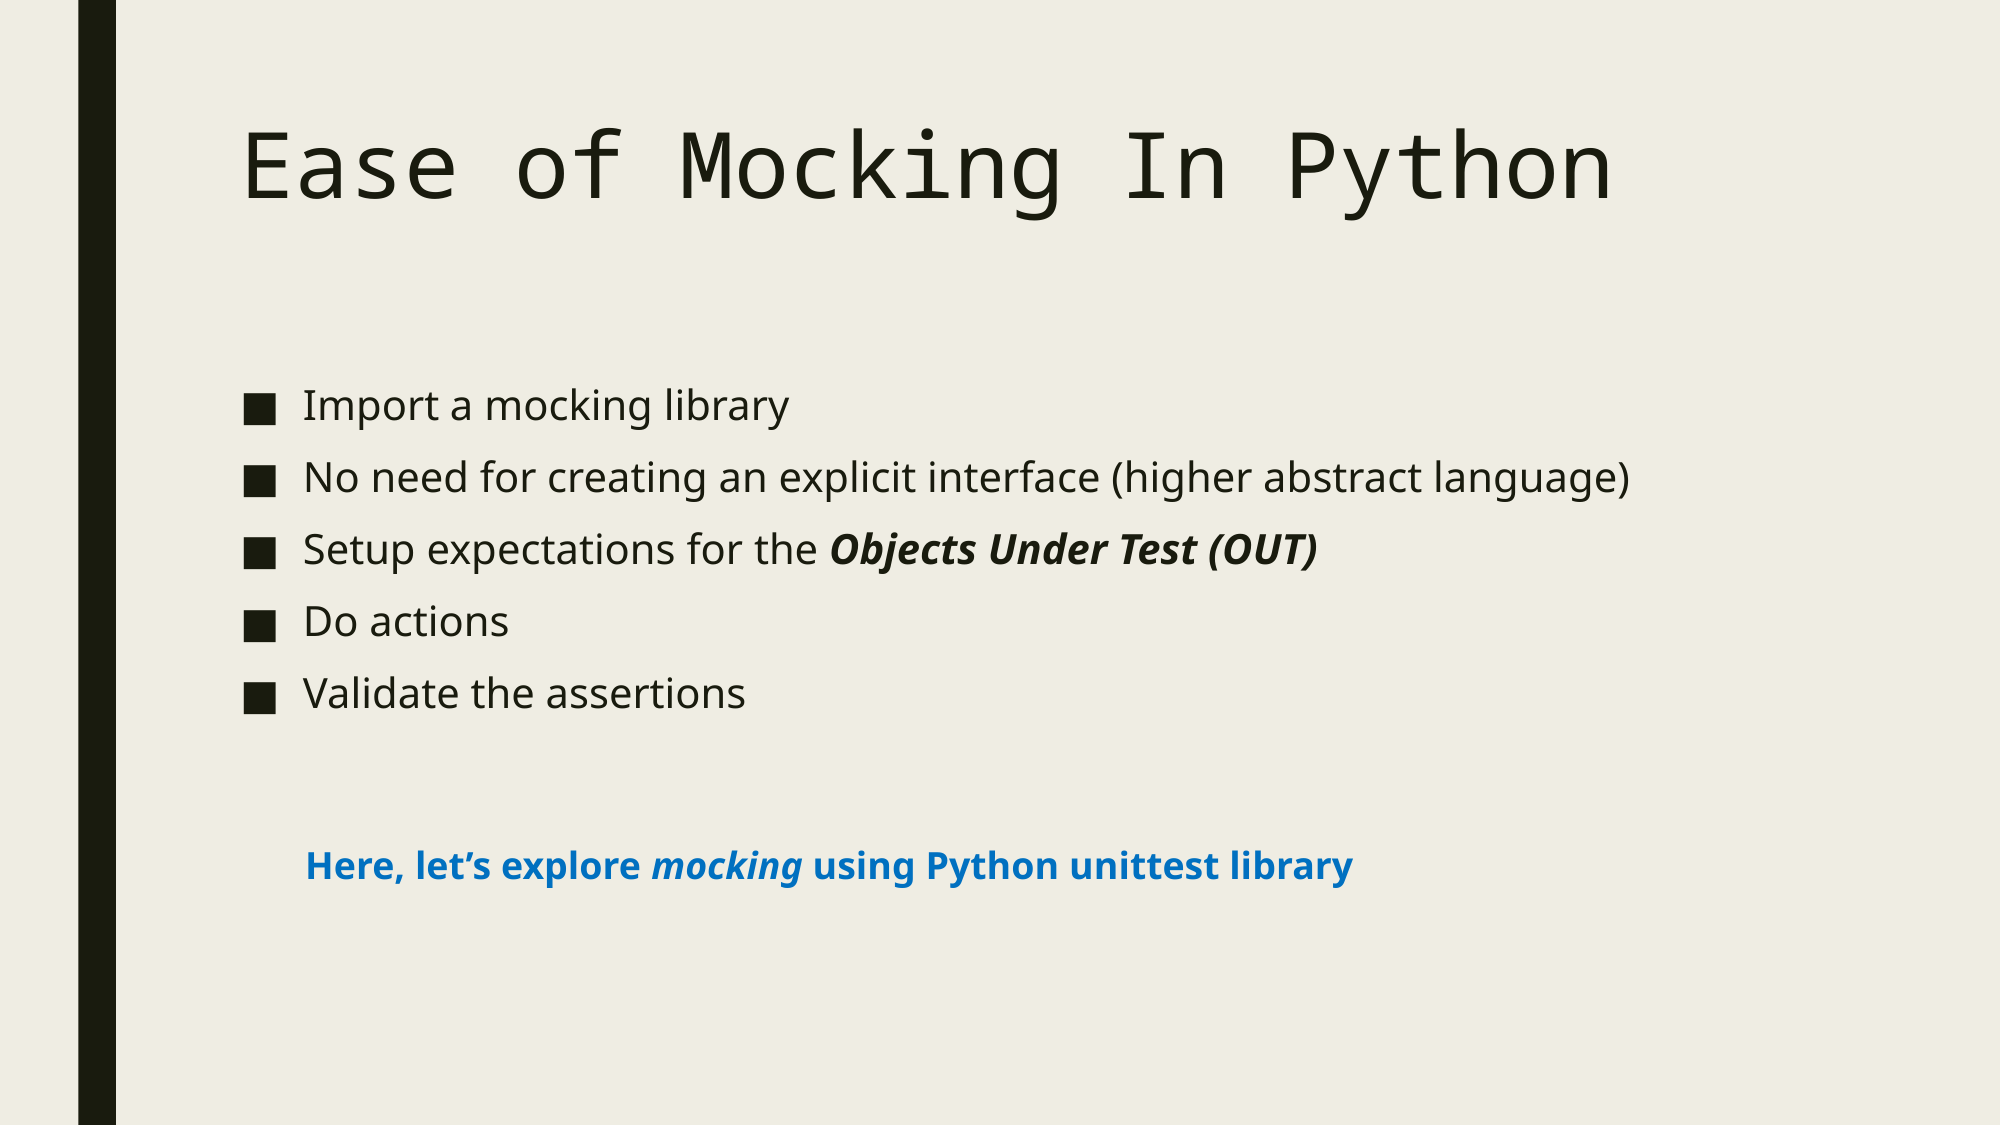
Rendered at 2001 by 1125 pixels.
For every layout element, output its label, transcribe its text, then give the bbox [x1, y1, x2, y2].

text_box Here, let’s explore mocking using Python unittest library [290, 834, 1553, 895]
list Import a mocking library No need for creating an explicit interface (higher abstract language) Setup expectations for the Objects Under Test (OUT) Do actions Validate the assertions [225, 375, 1800, 773]
title Ease of Mocking In Python [225, 112, 1800, 357]
